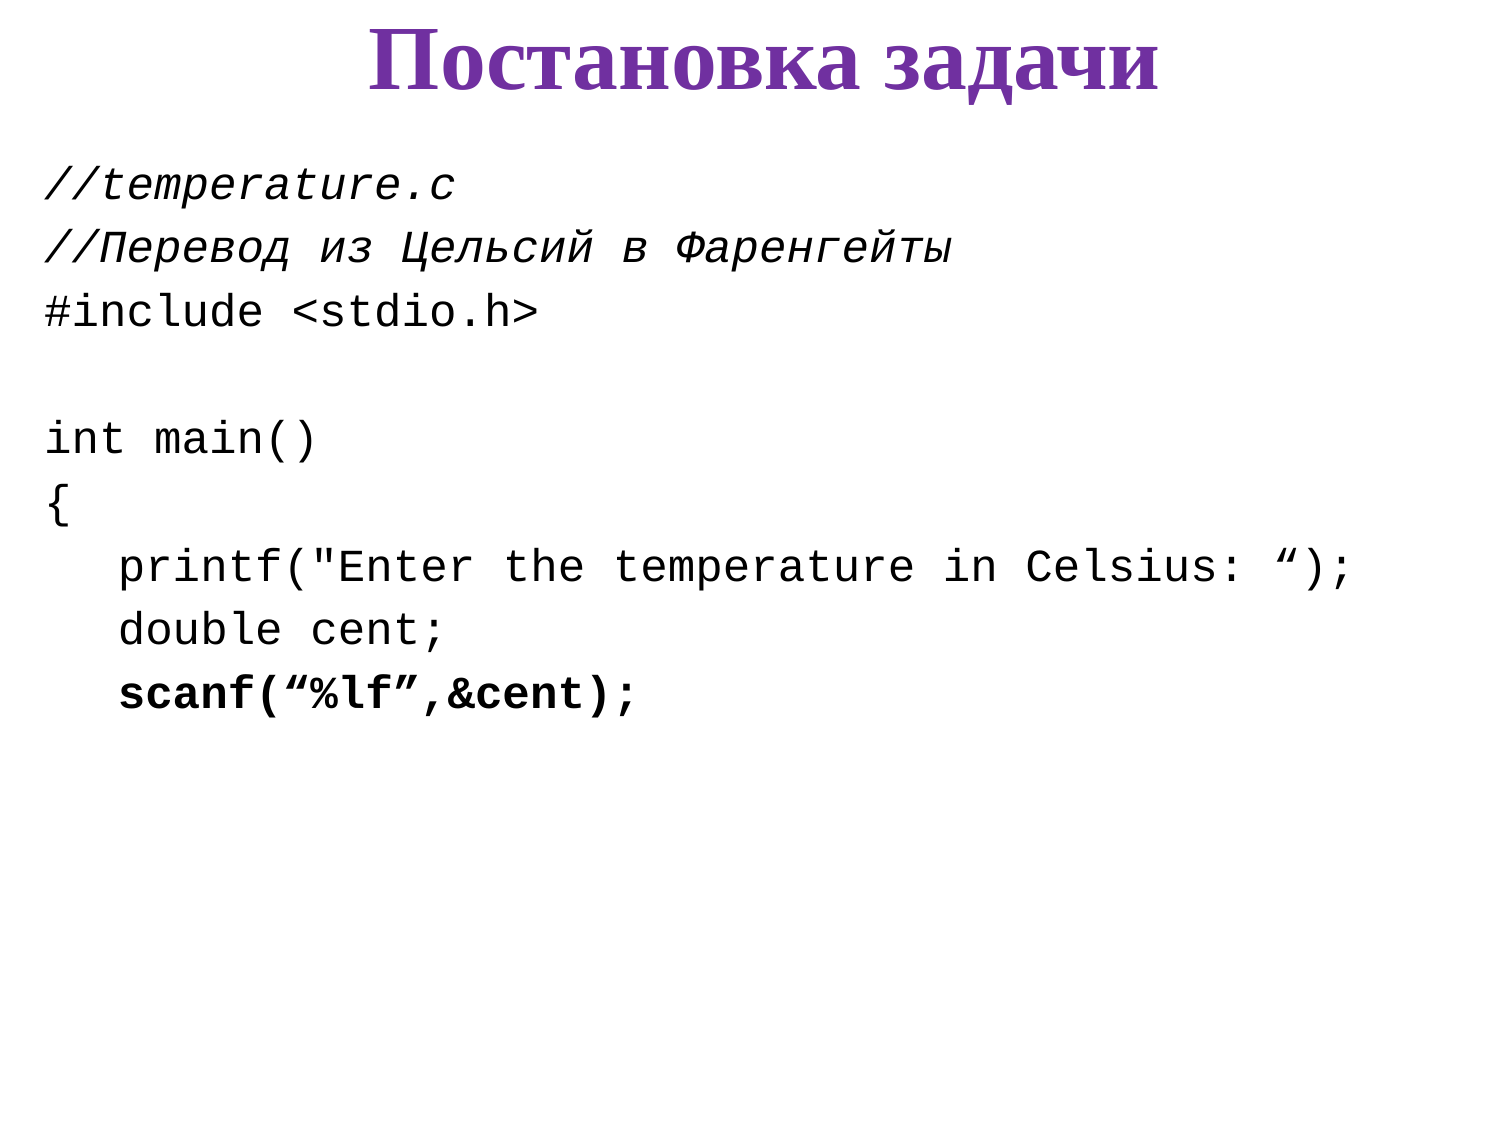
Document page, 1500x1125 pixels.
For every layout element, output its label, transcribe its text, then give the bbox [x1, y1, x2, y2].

text_box Постановка задачи [0, 0, 1500, 107]
text_box //temperature.c //Перевод из Цельсий в Фаренгейты #include <stdio.h> int main() { printf("Enter the temperature in Celsius: “); double cent; scanf(“%lf”,&cent); [29, 147, 1453, 740]
